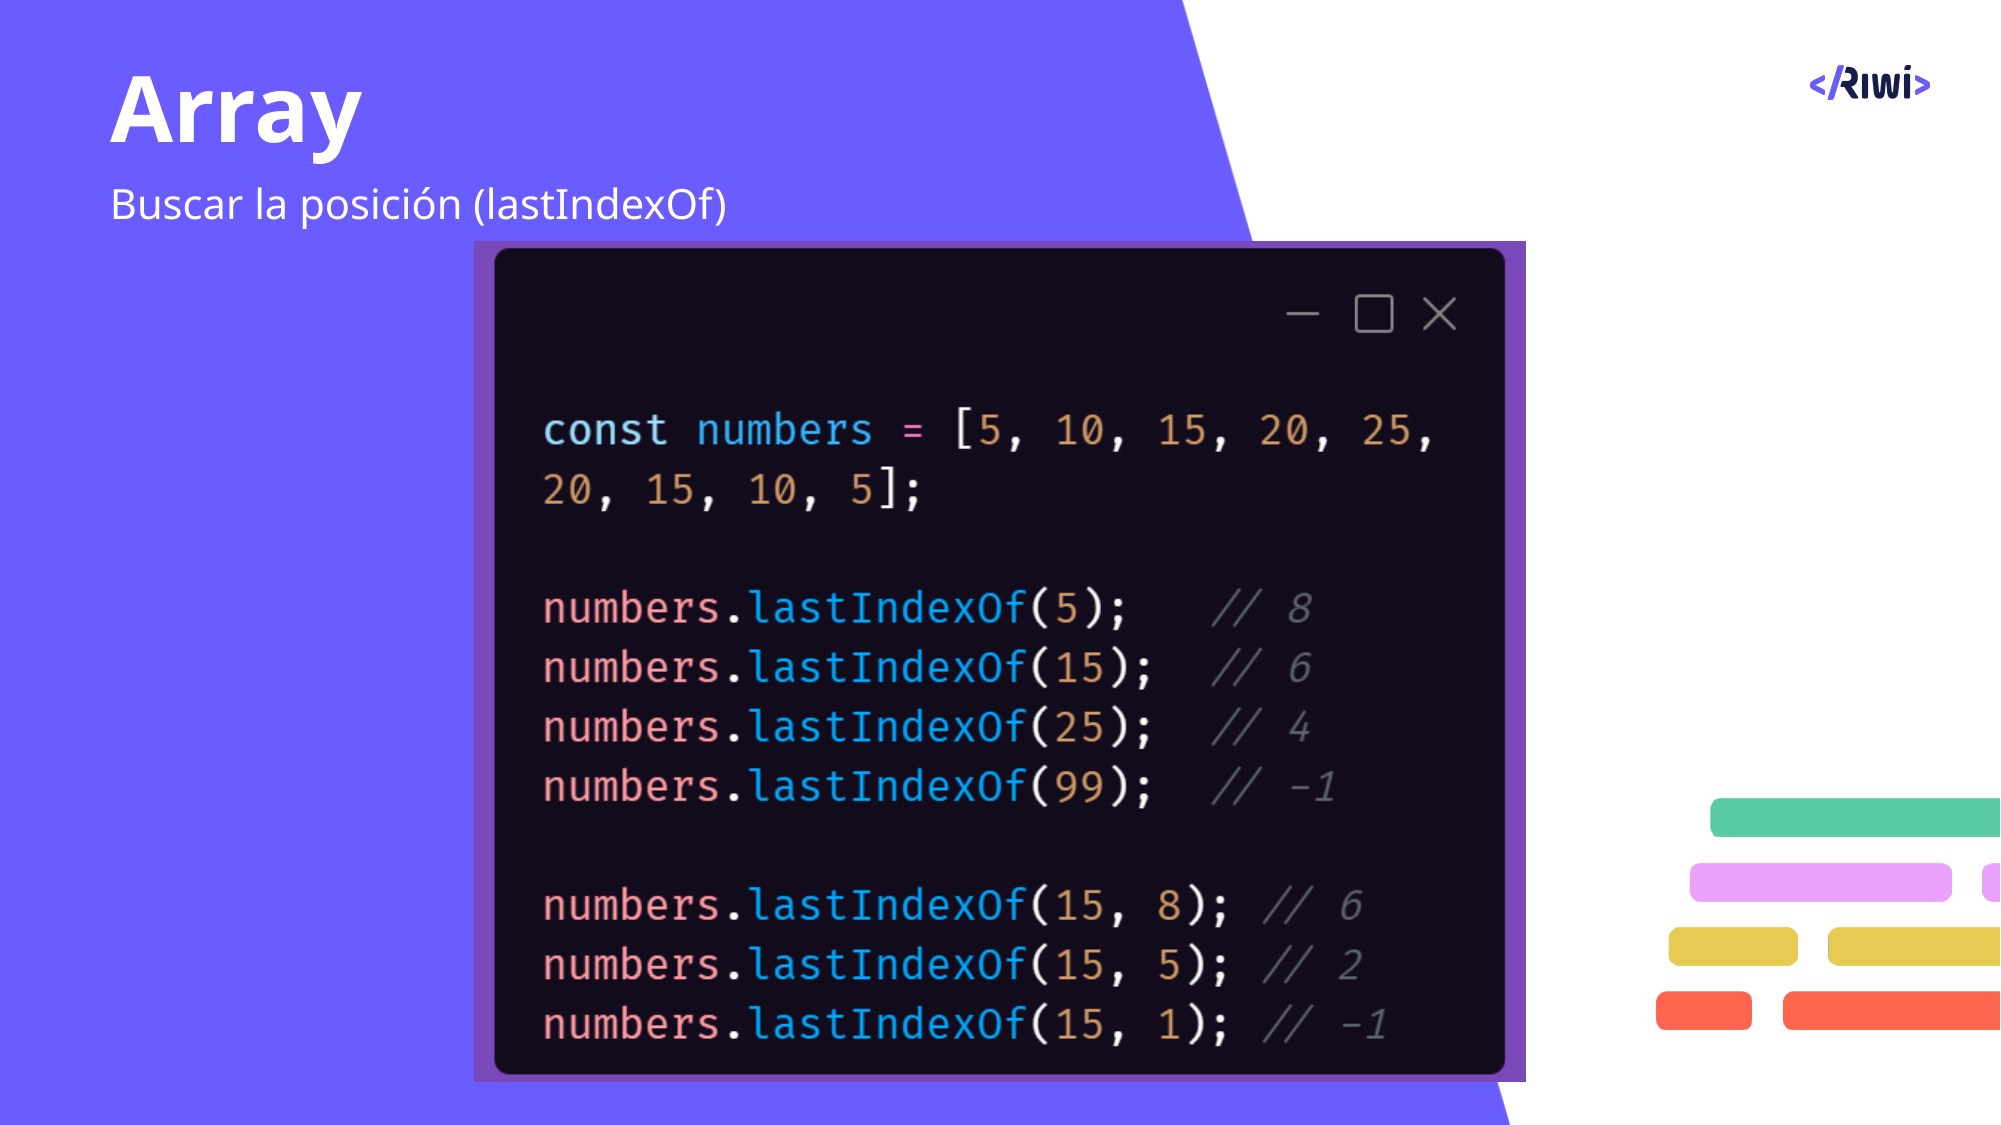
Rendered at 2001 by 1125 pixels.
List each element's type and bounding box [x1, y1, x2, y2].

picture [1810, 64, 1931, 100]
picture [1656, 798, 2000, 1031]
picture [0, 0, 1526, 1125]
